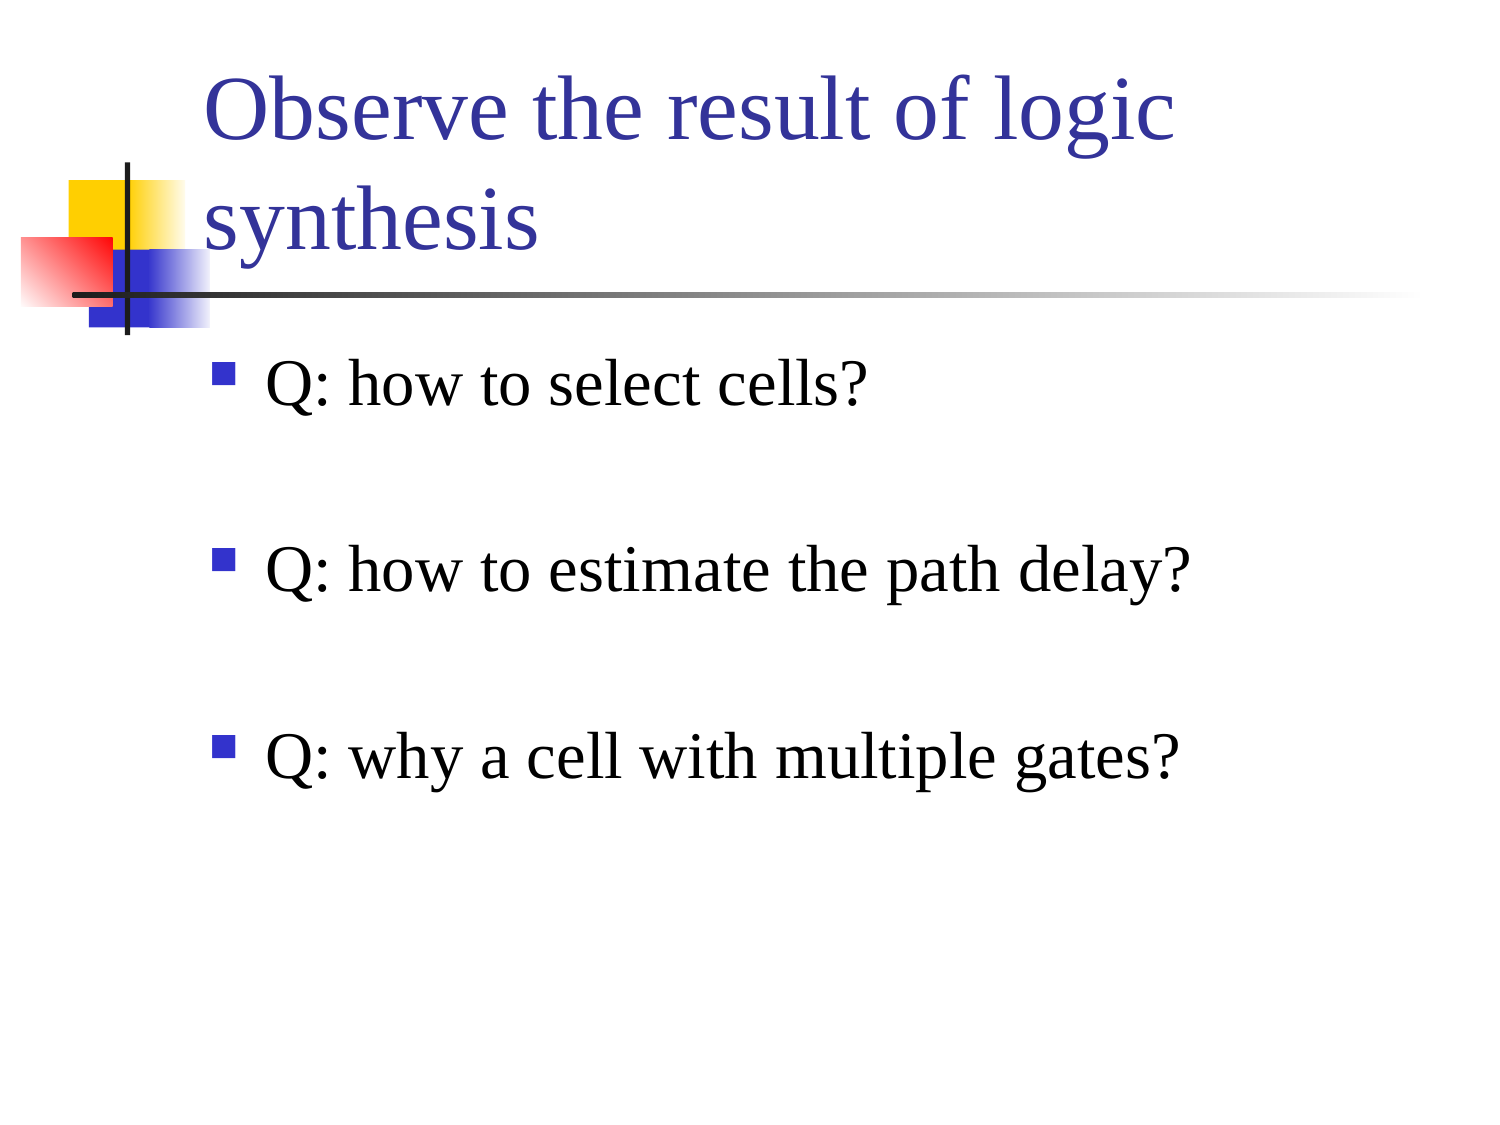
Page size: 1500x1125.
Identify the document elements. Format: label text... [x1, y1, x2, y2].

title Observe the result of logic synthesis [188, 35, 1468, 275]
list Q: how to select cells? Q: how to estimate the path delay? Q: why a cell with multiple gates? [193, 331, 1469, 1006]
